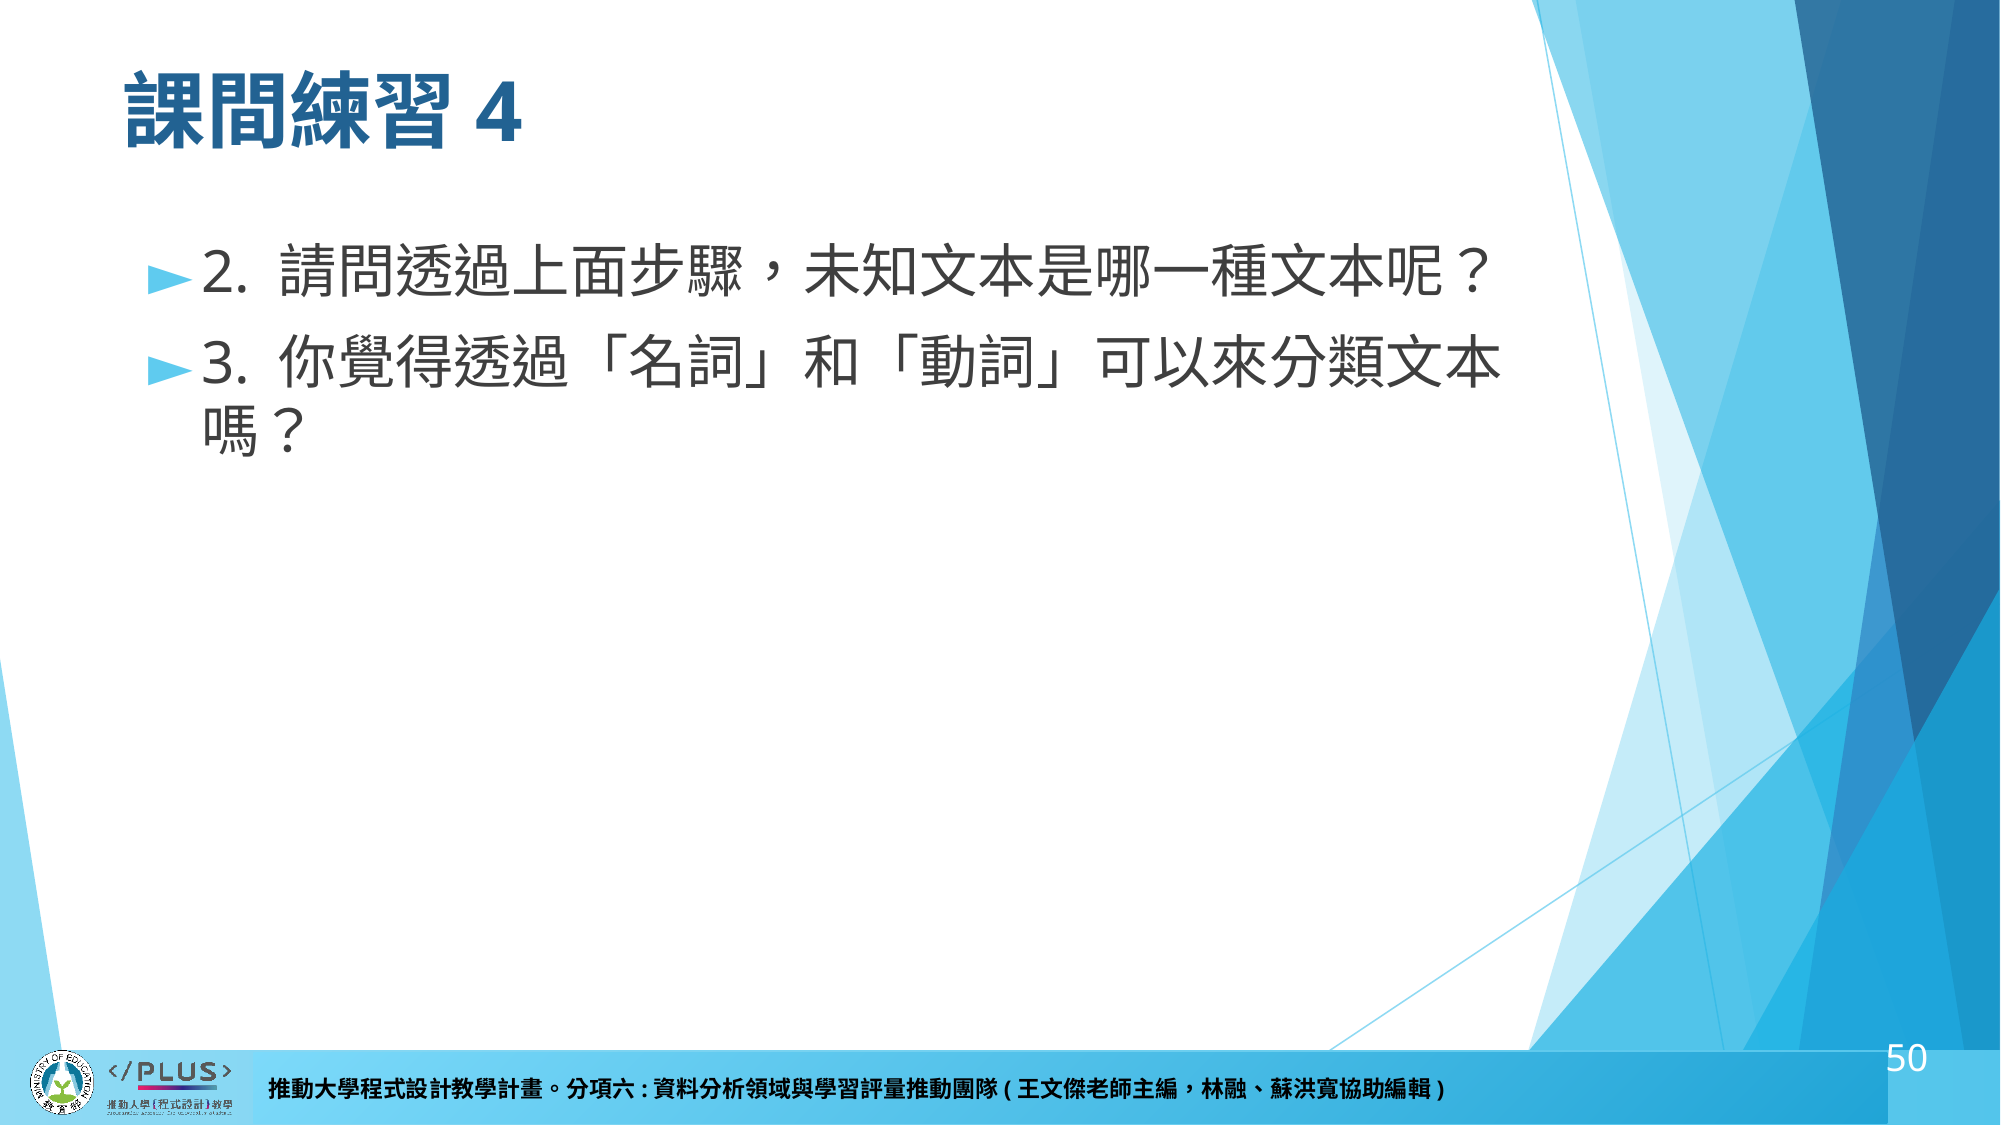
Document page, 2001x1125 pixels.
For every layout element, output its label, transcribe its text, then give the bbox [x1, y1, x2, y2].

list 2. 請問透過上面步驟，未知文本是哪一種文本呢？ 3. 你覺得透過「名詞」和「動詞」可以來分類文本嗎？ [111, 226, 1522, 992]
picture [107, 1061, 232, 1115]
title 課間練習4 [107, 50, 1519, 175]
picture [30, 1050, 94, 1115]
slide_number 50 [1831, 1029, 1944, 1090]
